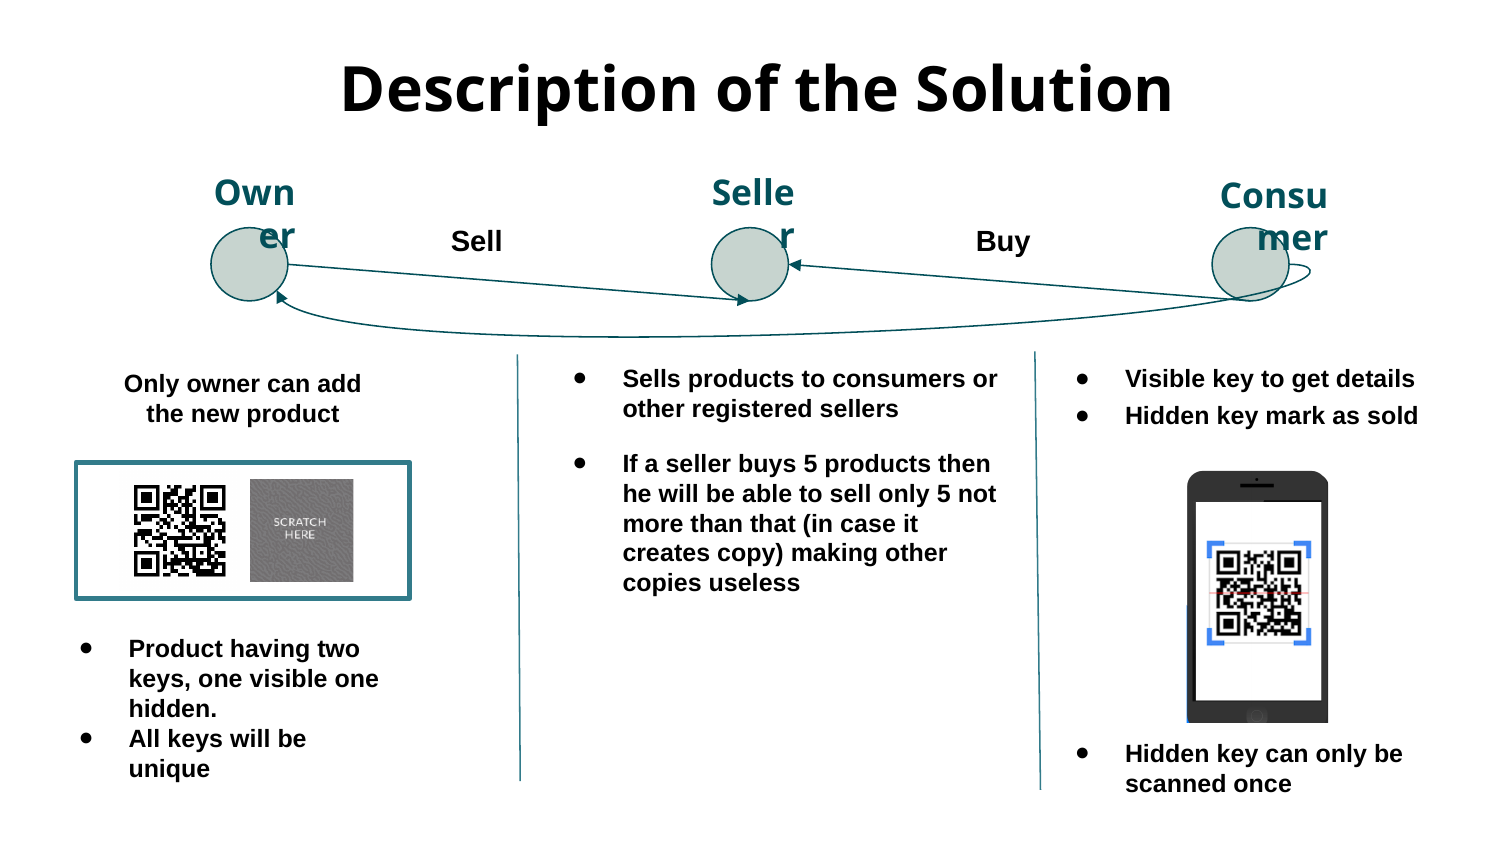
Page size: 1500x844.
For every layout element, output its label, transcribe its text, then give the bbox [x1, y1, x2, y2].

picture [119, 470, 240, 591]
text_box [75, 462, 410, 599]
text_box Buy [960, 206, 1065, 263]
title Description of the Solution [754, 33, 1234, 136]
text_box Seller [690, 155, 745, 271]
text_box Only owner can add the new product [93, 352, 393, 442]
text_box If a seller buys 5 products then he will be able to sell only 5 not more than that (in case it creates copy) making other copies useless [754, 432, 1014, 612]
text_box Consumer [1171, 157, 1344, 273]
picture [1186, 467, 1329, 723]
text_box Seller [754, 155, 810, 271]
text_box Sell [435, 206, 540, 263]
text_box If a seller buys 5 products then he will be able to sell only 5 not more than that (in case it creates copy) making other copies useless [532, 432, 745, 612]
text_box [1239, 289, 1279, 301]
text_box Hidden key mark as sold [1045, 384, 1484, 445]
picture [249, 479, 354, 582]
text_box Product having two keys, one visible one hidden. All keys will be unique [38, 617, 410, 798]
text_box [211, 271, 288, 301]
text_box Sells products to consumers or other registered sellers [754, 347, 1020, 438]
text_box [1034, 350, 1041, 790]
text_box [1213, 273, 1288, 297]
text_box [712, 271, 745, 299]
title Description of the Solution [282, 33, 745, 136]
text_box Hidden key can only be scanned once [1034, 722, 1484, 813]
text_box Owner [190, 155, 311, 271]
text_box [754, 271, 788, 301]
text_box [517, 354, 521, 782]
text_box Visible key to get details [1034, 347, 1484, 384]
text_box Sells products to consumers or other registered sellers [532, 347, 745, 432]
